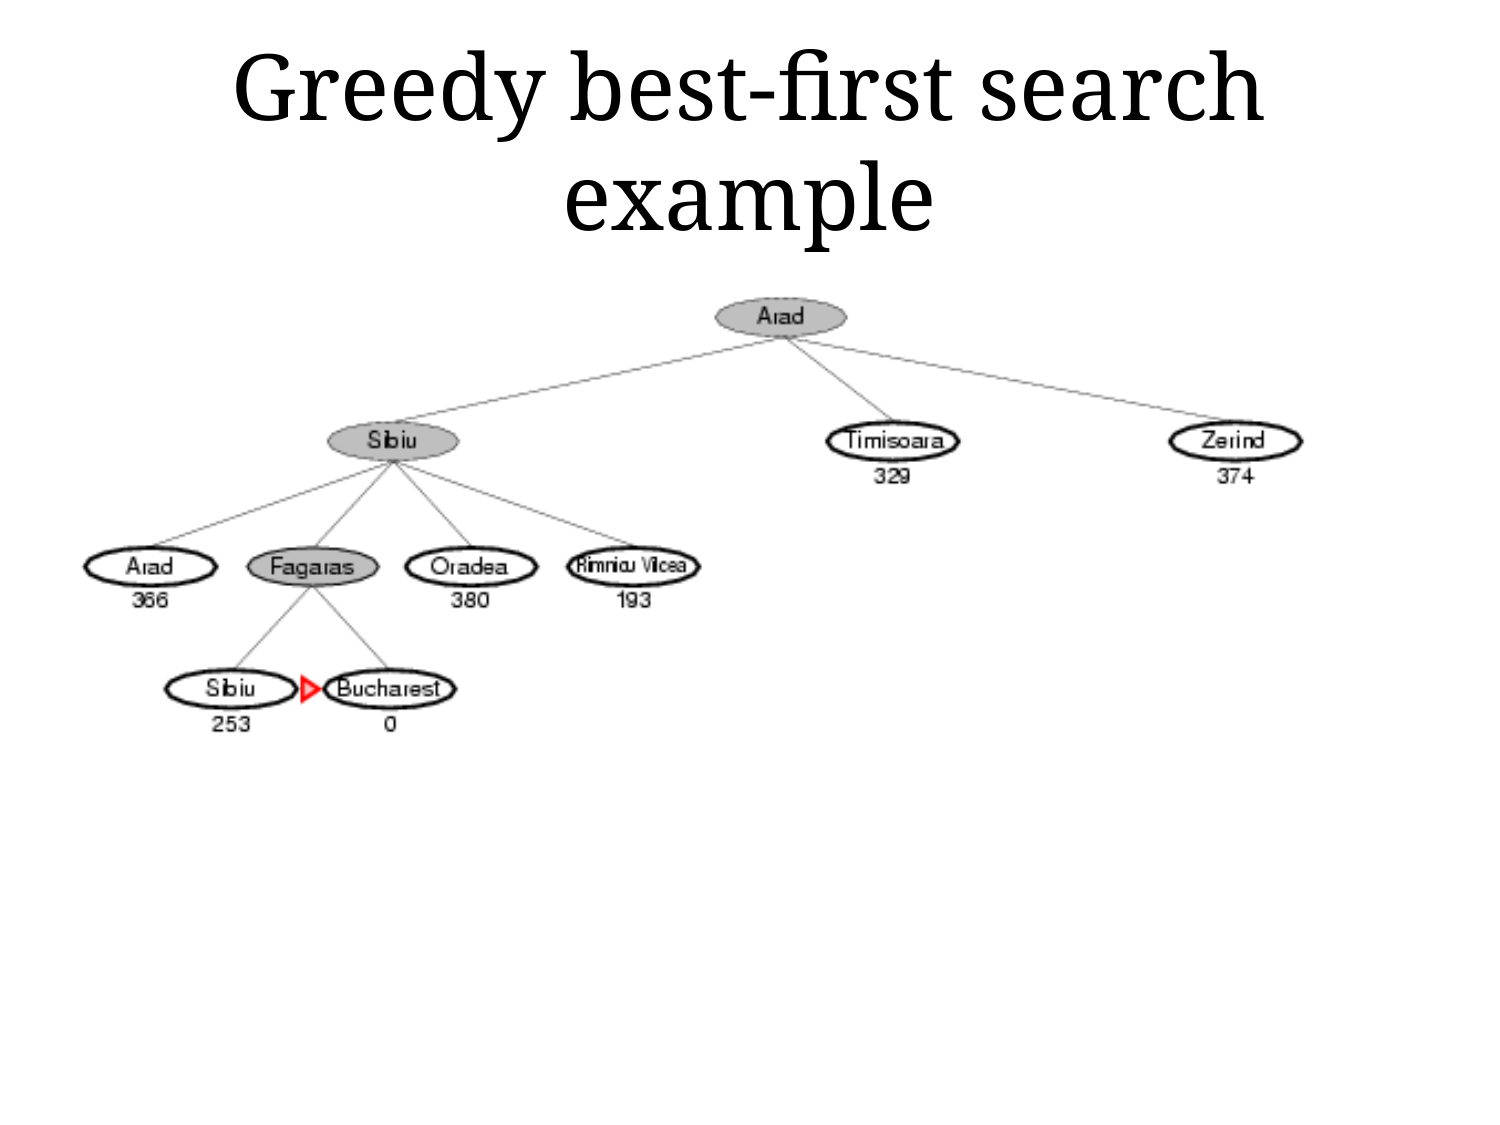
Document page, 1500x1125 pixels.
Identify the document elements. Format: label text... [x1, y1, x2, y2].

picture [62, 287, 1333, 750]
title Greedy best-first search example [75, 45, 1425, 233]
